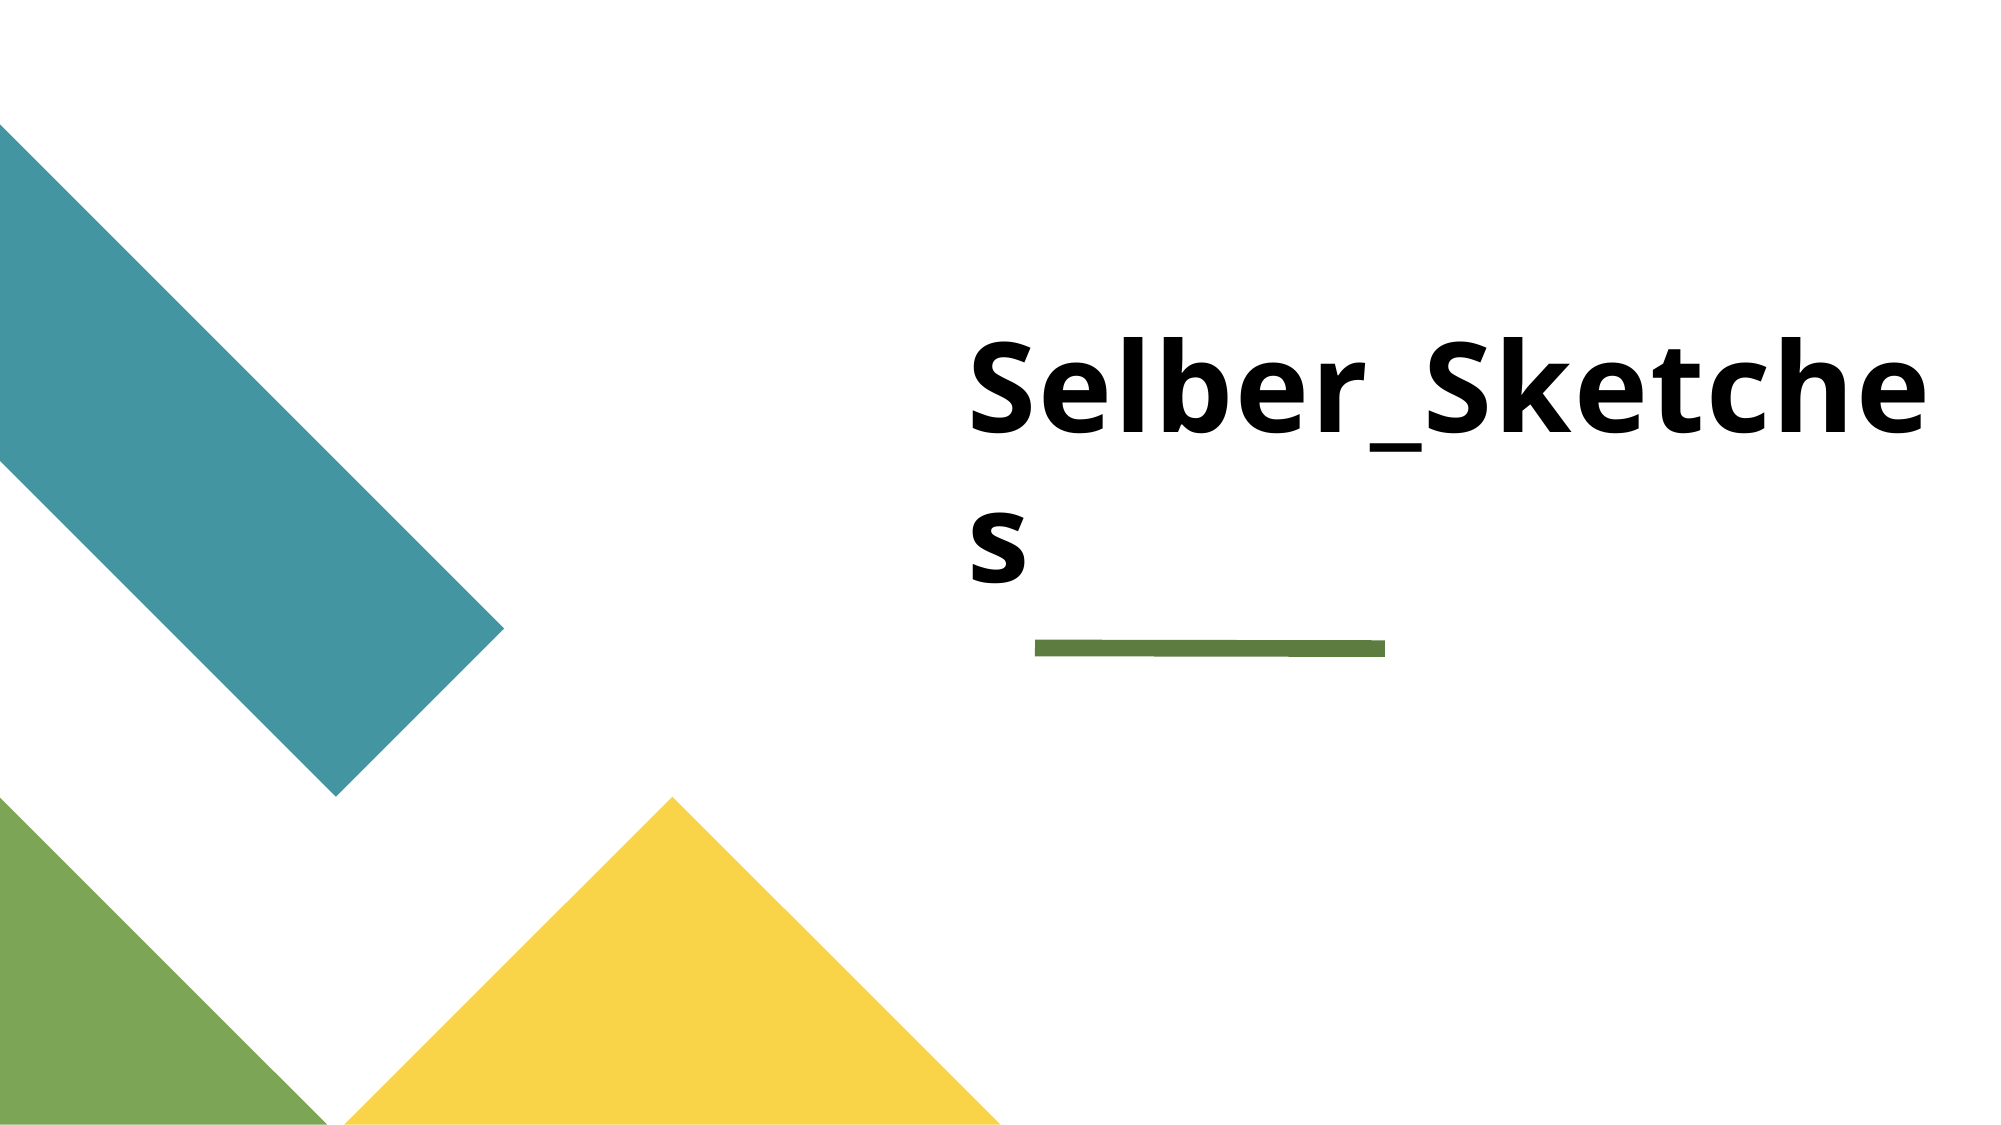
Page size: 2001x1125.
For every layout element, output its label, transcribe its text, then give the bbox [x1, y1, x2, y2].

title Selber_Sketches [967, 67, 1936, 608]
